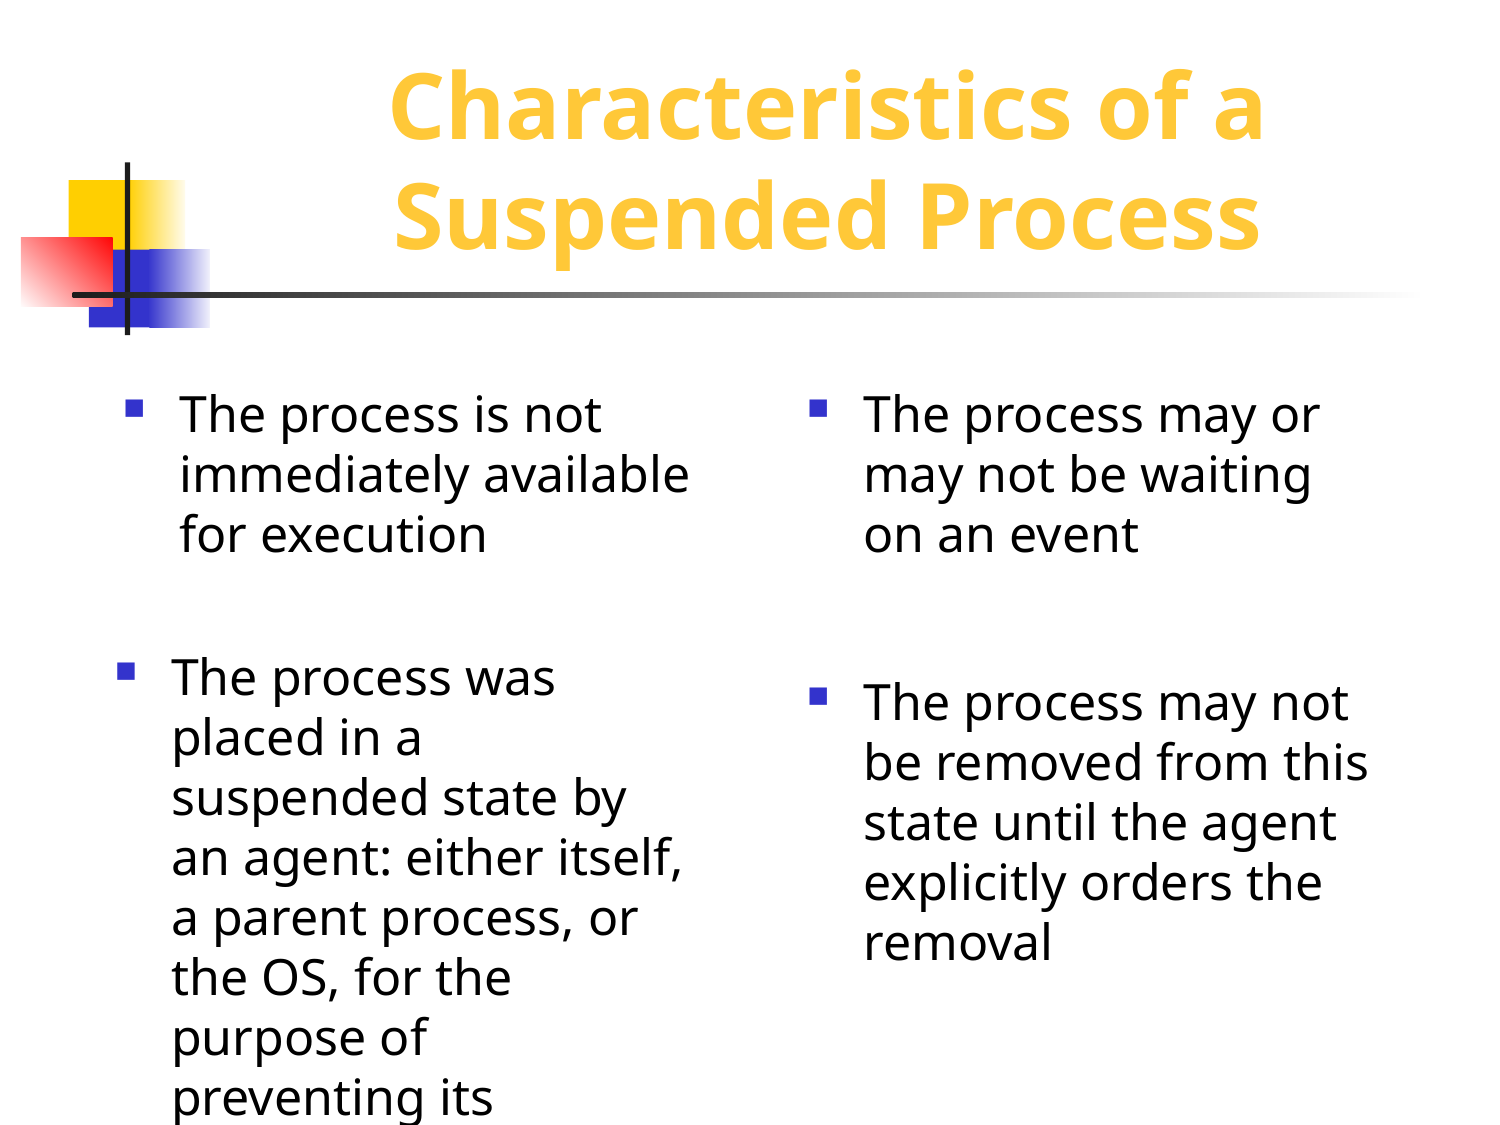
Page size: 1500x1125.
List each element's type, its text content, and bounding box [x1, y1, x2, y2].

title Characteristics of a Suspended Process [188, 35, 1468, 275]
list The process may or may not be waiting on an event [791, 375, 1392, 662]
list The process may not be removed from this state until the agent explicitly orders the removal [791, 662, 1392, 1006]
list The process is not immediately available for execution [108, 375, 709, 675]
list The process was placed in a suspended state by an agent: either itself, a parent process, or the OS, for the purpose of preventing its execution [99, 637, 700, 1075]
